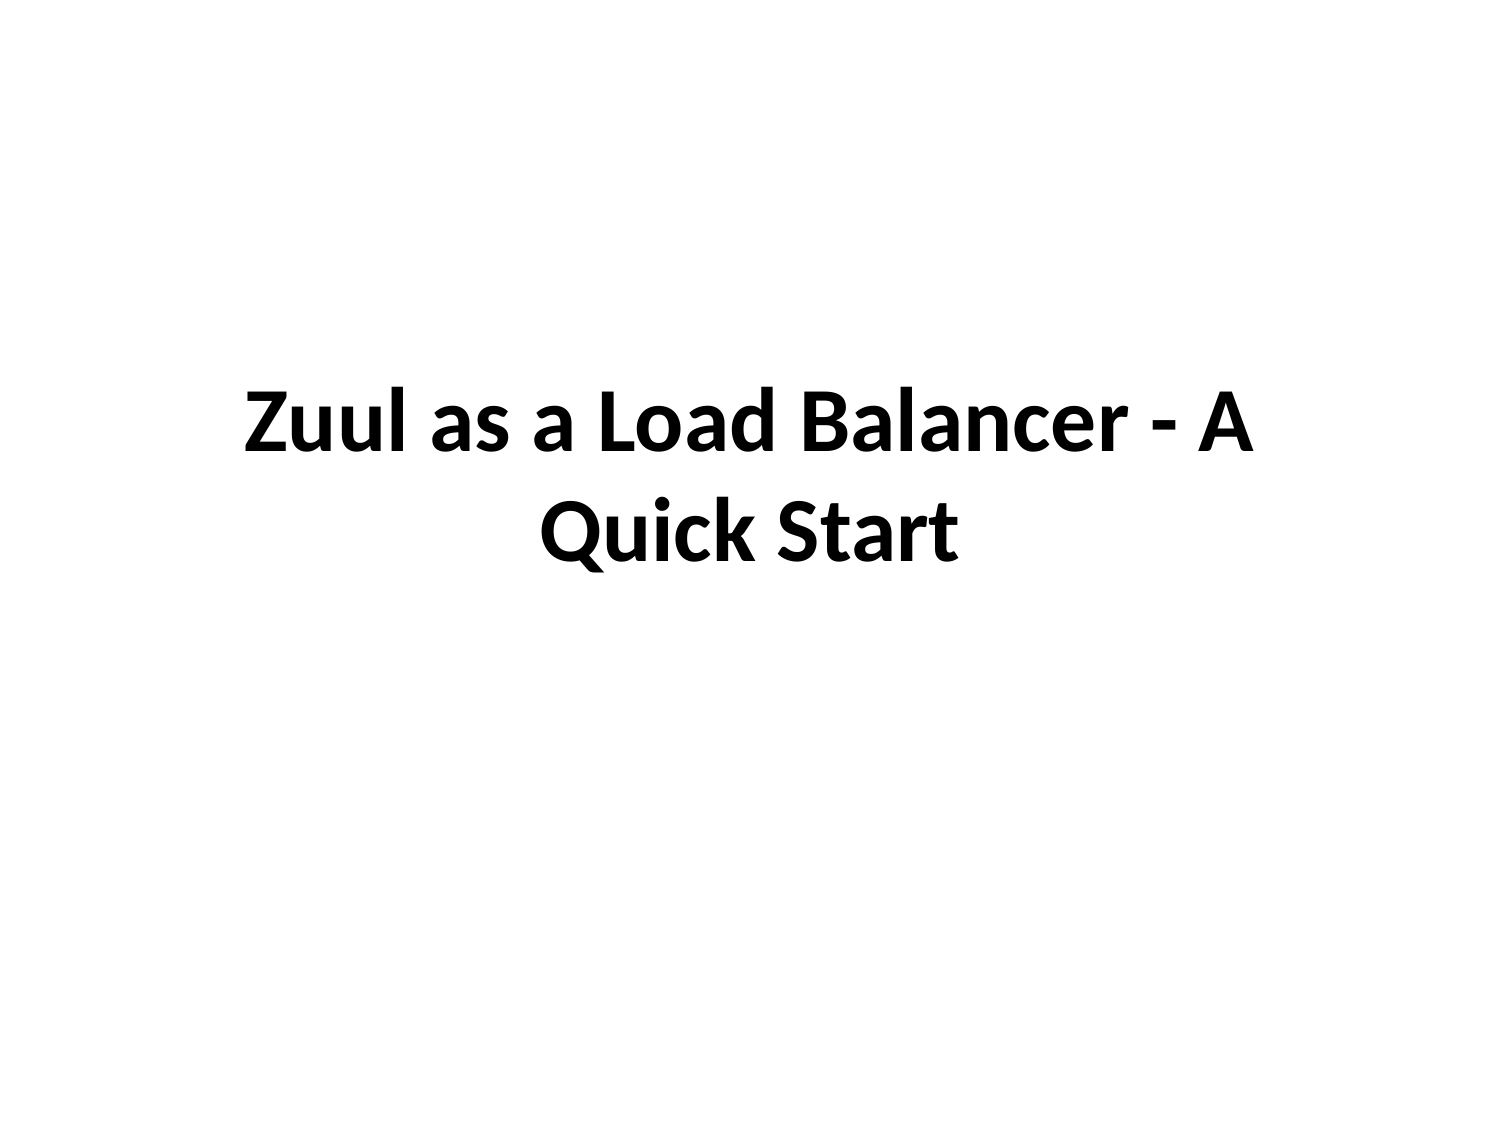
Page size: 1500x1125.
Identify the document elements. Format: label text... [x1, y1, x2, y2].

title Zuul as a Load Balancer - A Quick Start [112, 349, 1388, 591]
